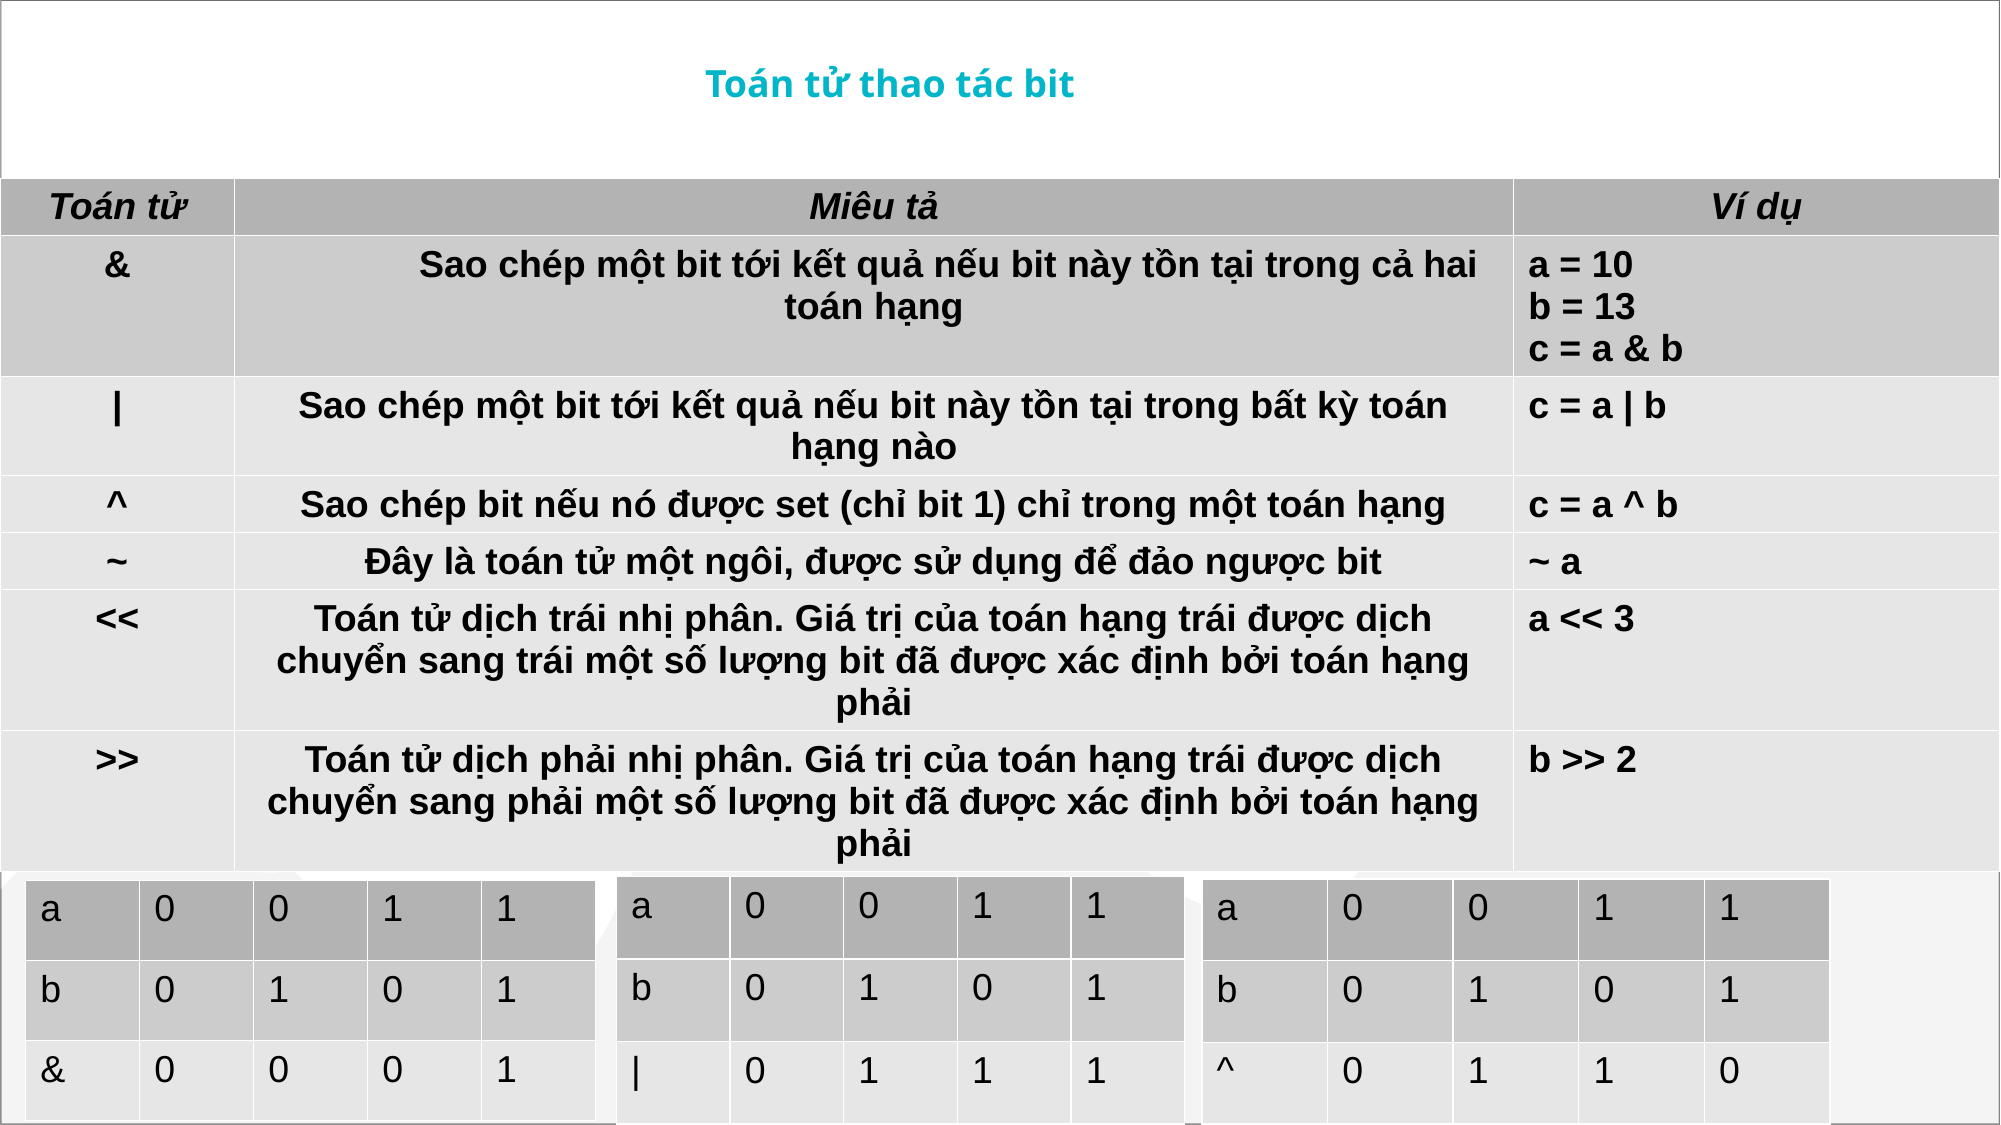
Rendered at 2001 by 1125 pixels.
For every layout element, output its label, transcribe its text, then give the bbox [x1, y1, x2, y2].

table_cell Sao chép một bit tới kết quả nếu bit này tồn tại trong cả hai toán hạng [235, 236, 1513, 376]
text_box Toán tử thao tác bit [705, 59, 1155, 135]
table_cell | [1, 377, 234, 461]
table_cell c = a | b [1514, 377, 1999, 461]
table_cell Sao chép một bit tới kết quả nếu bit này tồn tại trong bất kỳ toán hạng nào [235, 377, 1513, 461]
table_cell a = 10 b = 13 c = a & b [1514, 236, 1999, 376]
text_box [1, 461, 2000, 1124]
text_box [2, 1, 1998, 178]
table_header Ví dụ [1514, 179, 1999, 235]
table_header Miêu tả [235, 179, 1513, 235]
text_box [0, 0, 2000, 178]
table_cell & [1, 236, 234, 376]
table_header Toán tử [1, 179, 234, 235]
